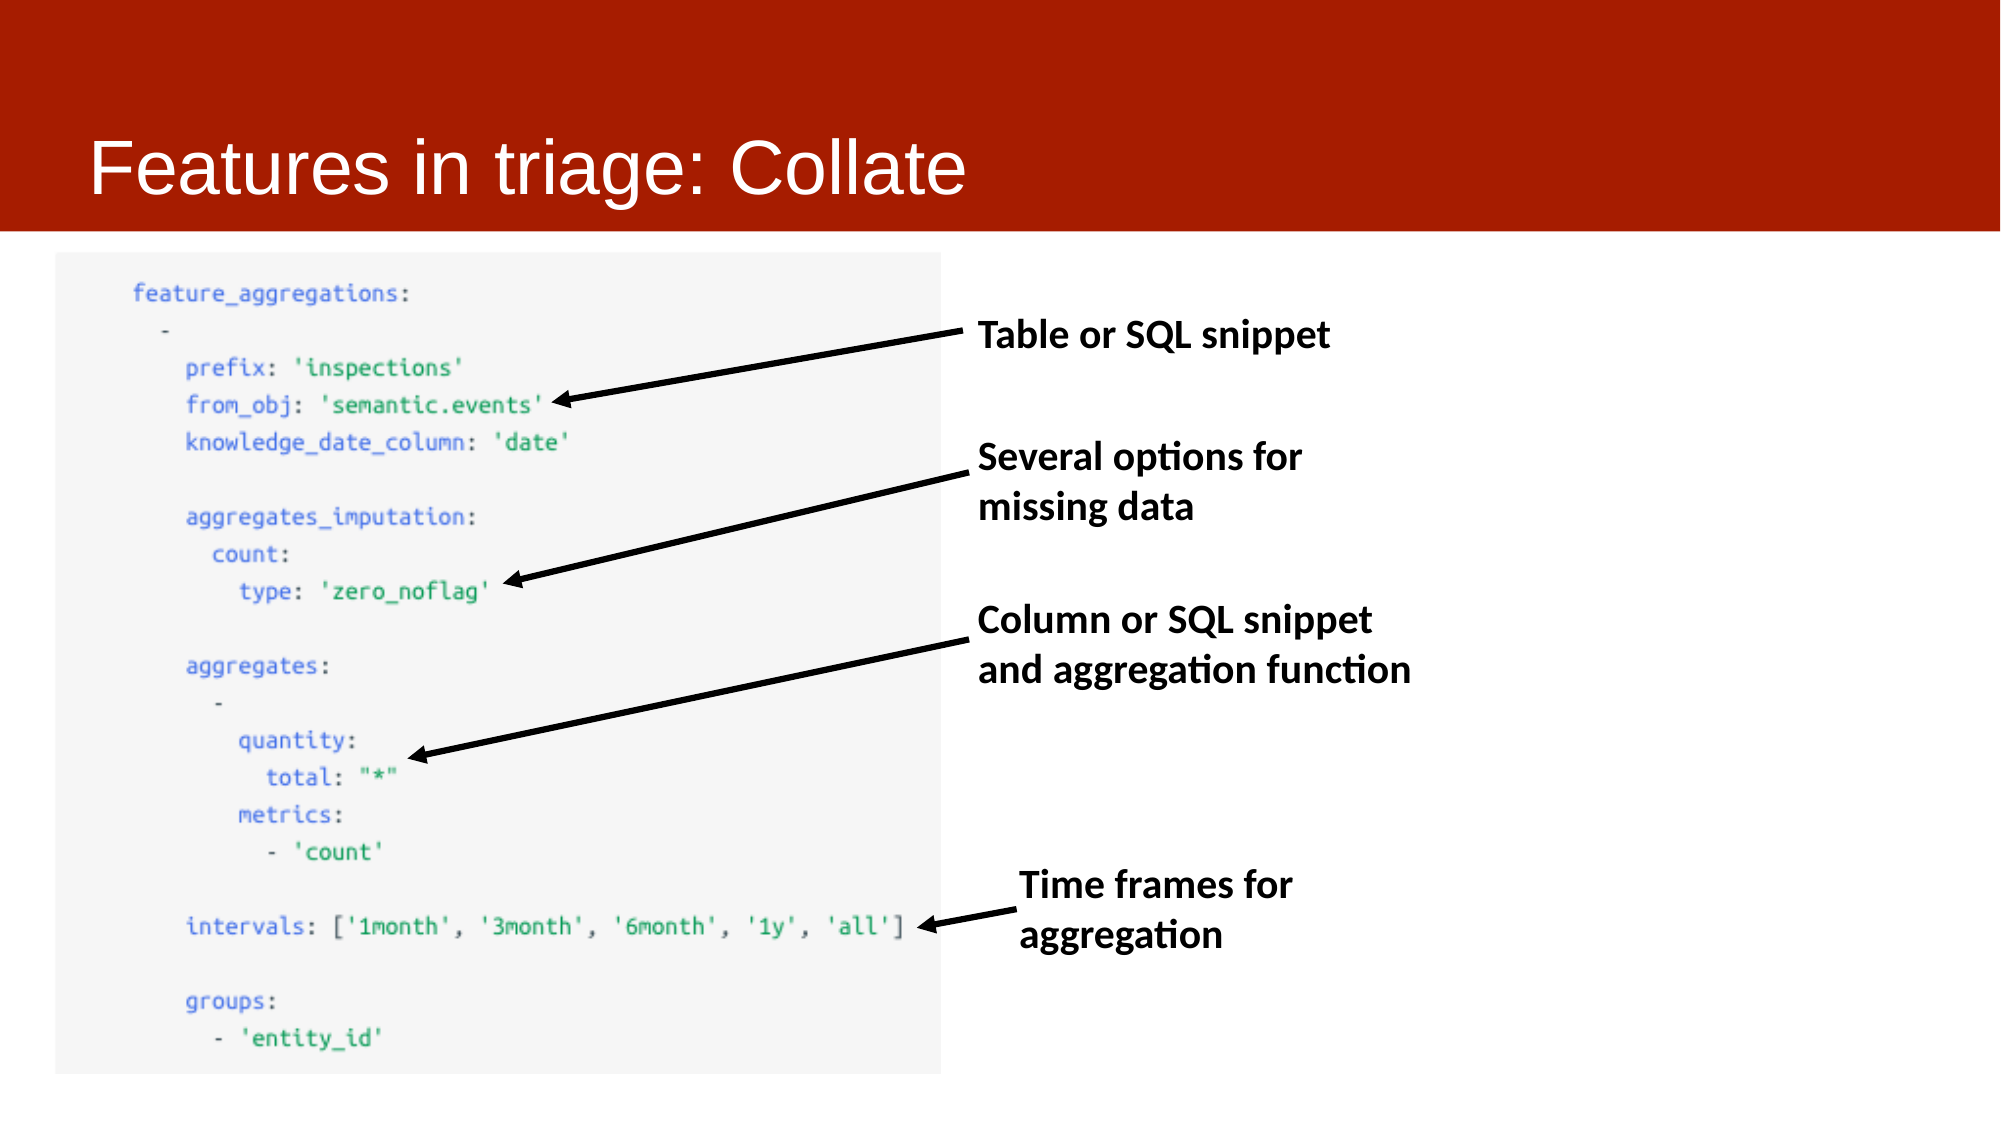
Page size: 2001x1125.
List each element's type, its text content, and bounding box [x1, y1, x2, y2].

text_box Time frames for aggregation [1004, 841, 1427, 956]
title Features in triage: Collate [68, 97, 1932, 223]
text_box Column or SQL snippet and aggregation function [962, 576, 1430, 691]
text_box Several options for missing data [962, 414, 1386, 529]
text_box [407, 639, 970, 759]
picture [43, 241, 941, 1075]
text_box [916, 908, 1017, 928]
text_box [502, 472, 970, 584]
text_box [551, 330, 964, 403]
text_box Table or SQL snippet [962, 291, 1427, 370]
